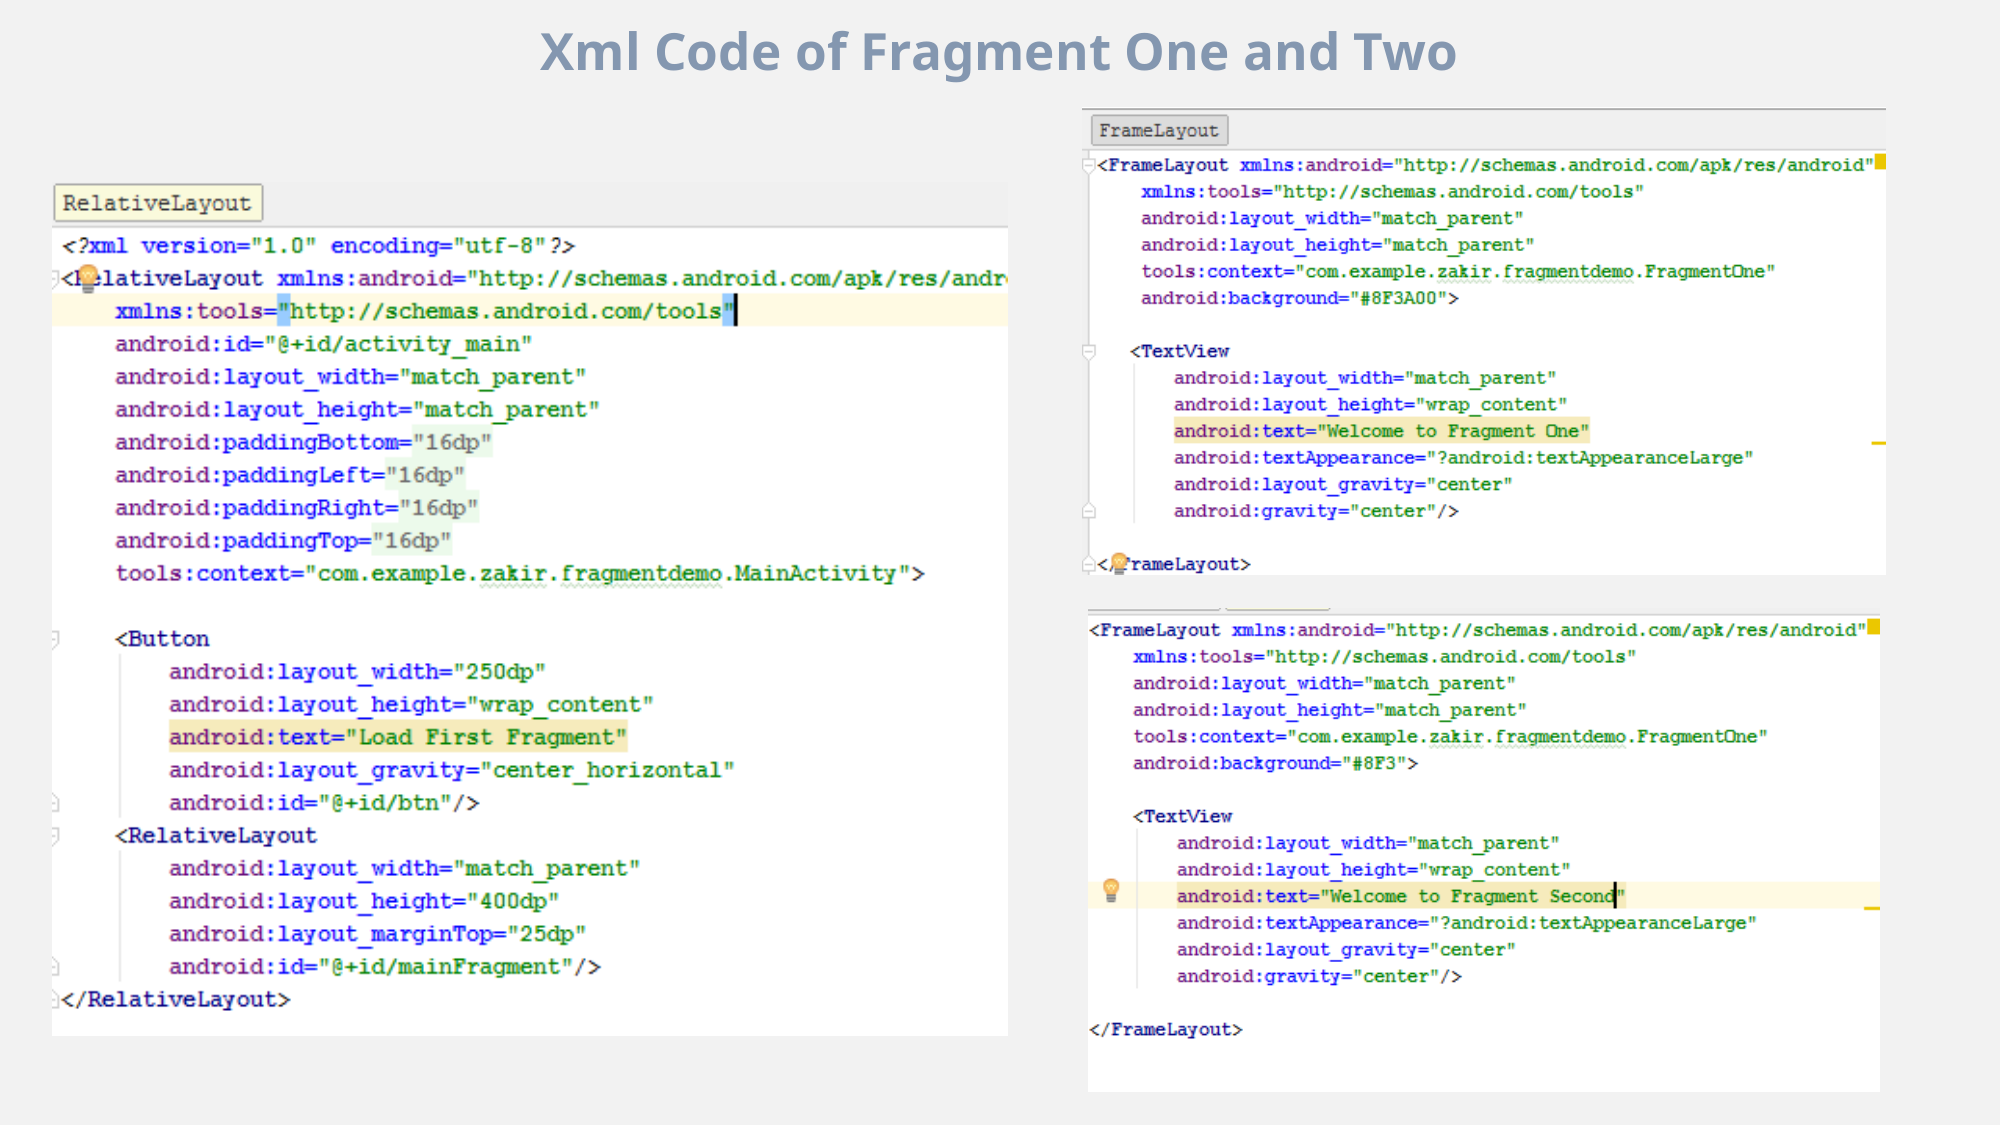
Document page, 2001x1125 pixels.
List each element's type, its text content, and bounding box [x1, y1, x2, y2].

picture [52, 182, 1008, 1036]
picture [1082, 107, 1886, 575]
title Xml Code of Fragment One and Two [137, 18, 1863, 90]
picture [1088, 608, 1880, 1092]
